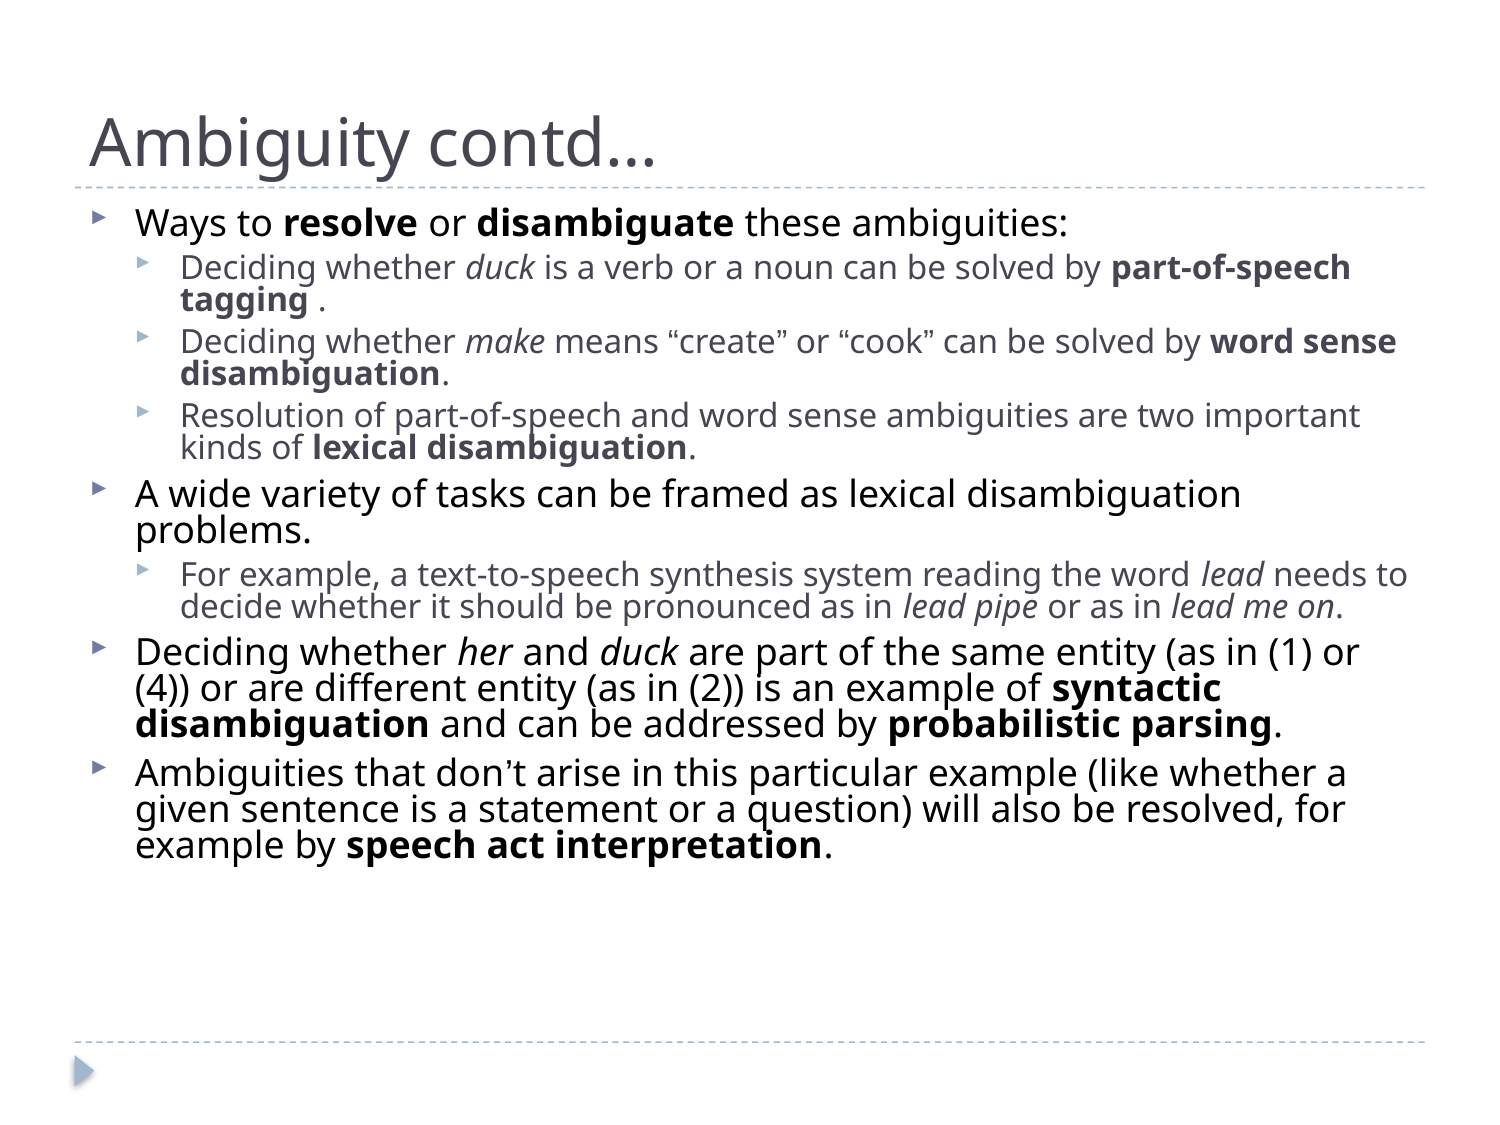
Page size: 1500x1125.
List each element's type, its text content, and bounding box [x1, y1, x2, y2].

list Ways to resolve or disambiguate these ambiguities: Deciding whether duck is a verb or a noun can be solved by part-of-speech tagging . Deciding whether make means “create” or “cook” can be solved by word sense disambiguation. Resolution of part-of-speech and word sense ambiguities are two important kinds of lexical disambiguation. A wide variety of tasks can be framed as lexical disambiguation problems. For example, a text-to-speech synthesis system reading the word lead needs to decide whether it should be pronounced as in lead pipe or as in lead me on. Deciding whether her and duck are part of the same entity (as in (1) or (4)) or are different entity (as in (2)) is an example of syntactic disambiguation and can be addressed by probabilistic parsing. Ambiguities that don’t arise in this particular example (like whether a given sentence is a statement or a question) will also be resolved, for example by speech act interpretation. [75, 200, 1425, 1010]
title Ambiguity contd… [75, 24, 1425, 188]
